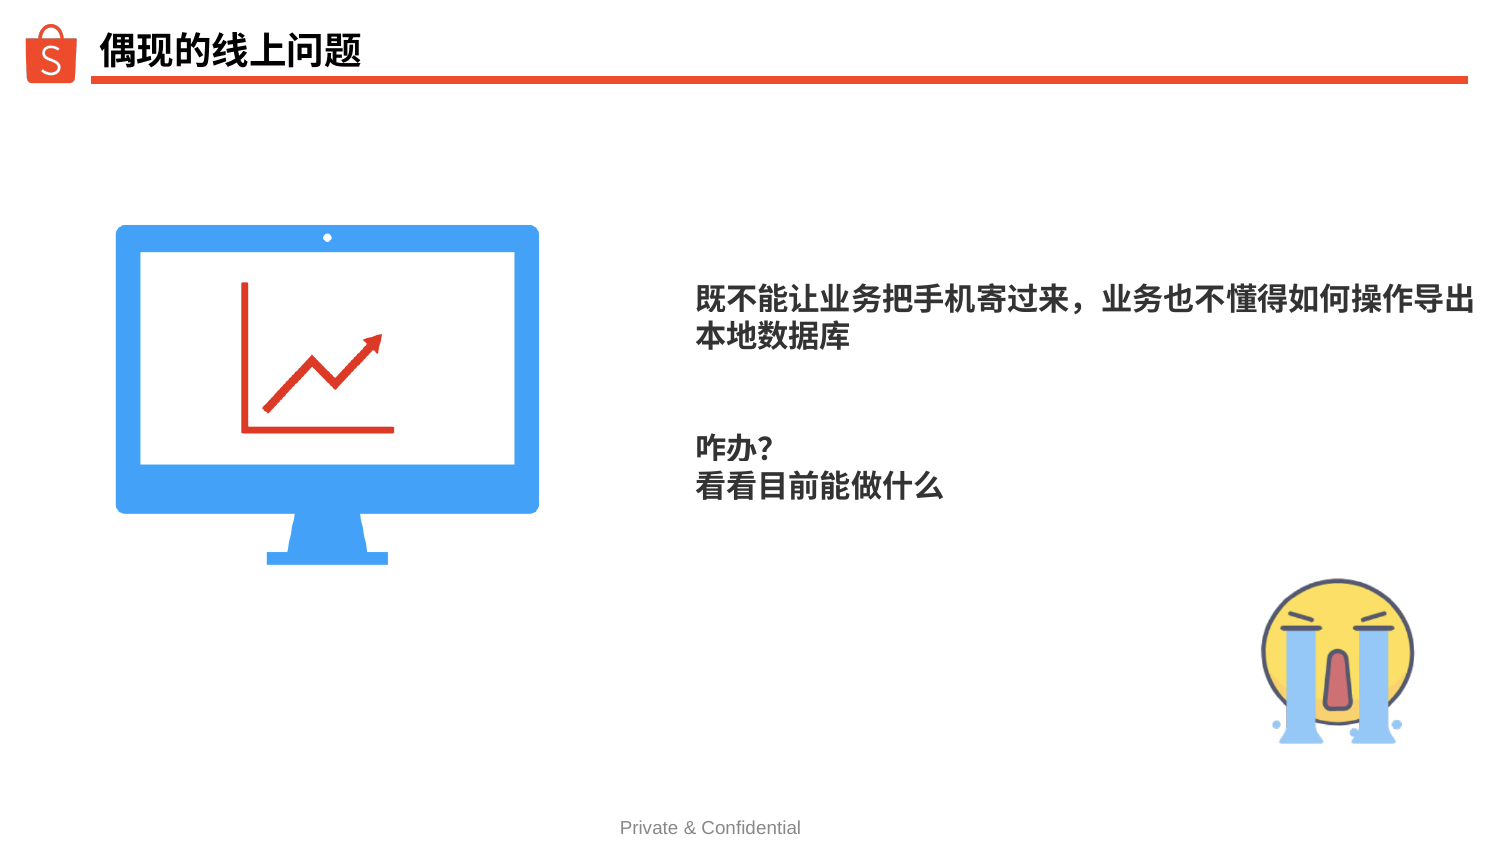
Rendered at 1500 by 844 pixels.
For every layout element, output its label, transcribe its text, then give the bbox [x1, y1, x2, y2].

picture [106, 211, 549, 575]
title 偶现的线上问题 [90, 9, 1413, 81]
text_box Private & Confidential [462, 809, 958, 844]
picture [25, 24, 81, 86]
picture [1256, 573, 1419, 749]
text_box 既不能让业务把手机寄过来，业务也不懂得如何操作导出本地数据库 咋办？ 看看目前能做什么 [680, 264, 1500, 519]
